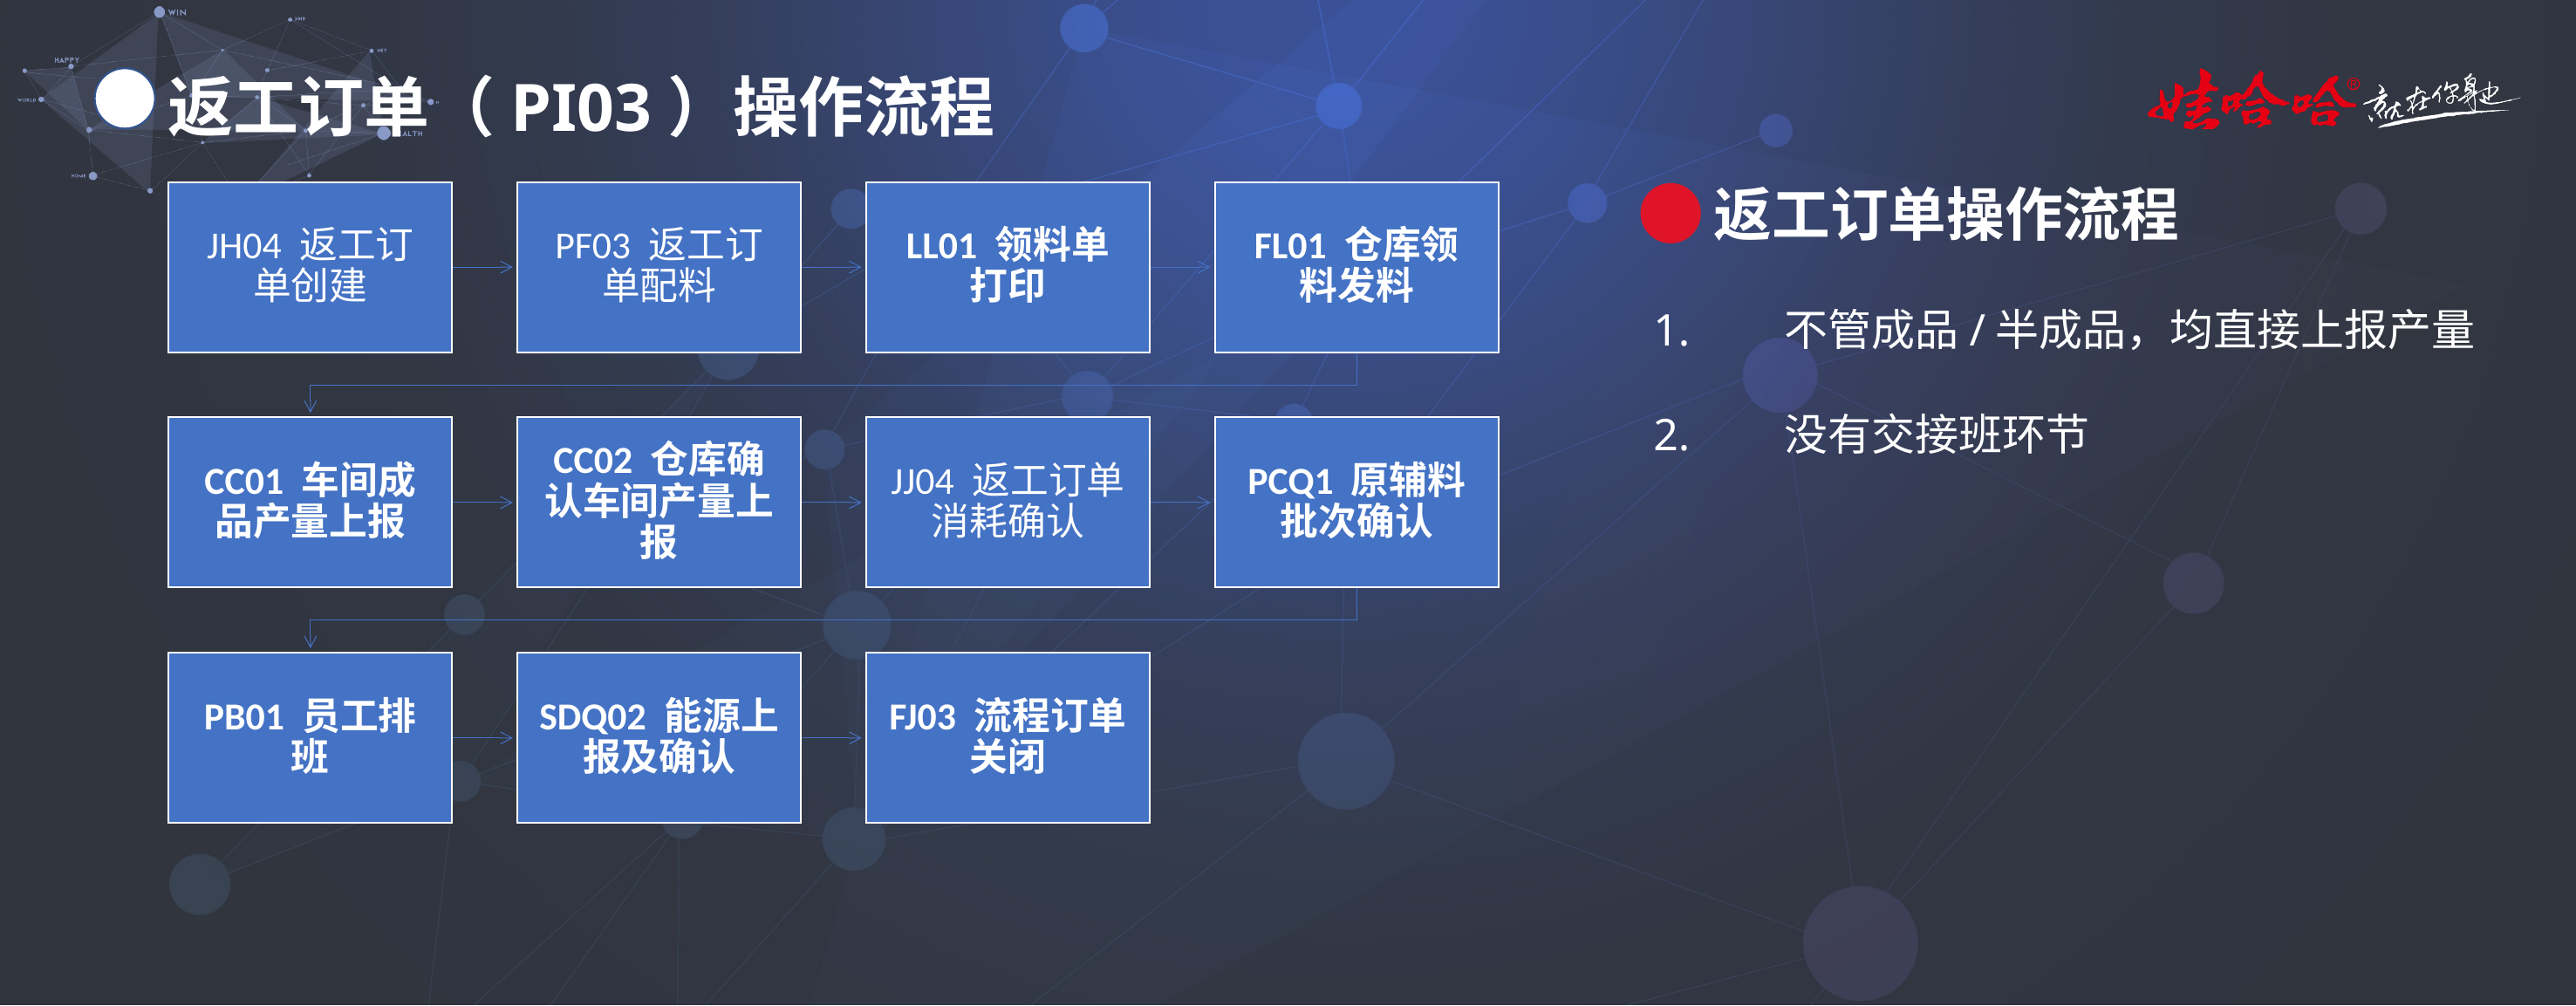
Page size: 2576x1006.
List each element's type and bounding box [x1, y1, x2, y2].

picture [0, 0, 2576, 1005]
text_box [94, 181, 1573, 824]
